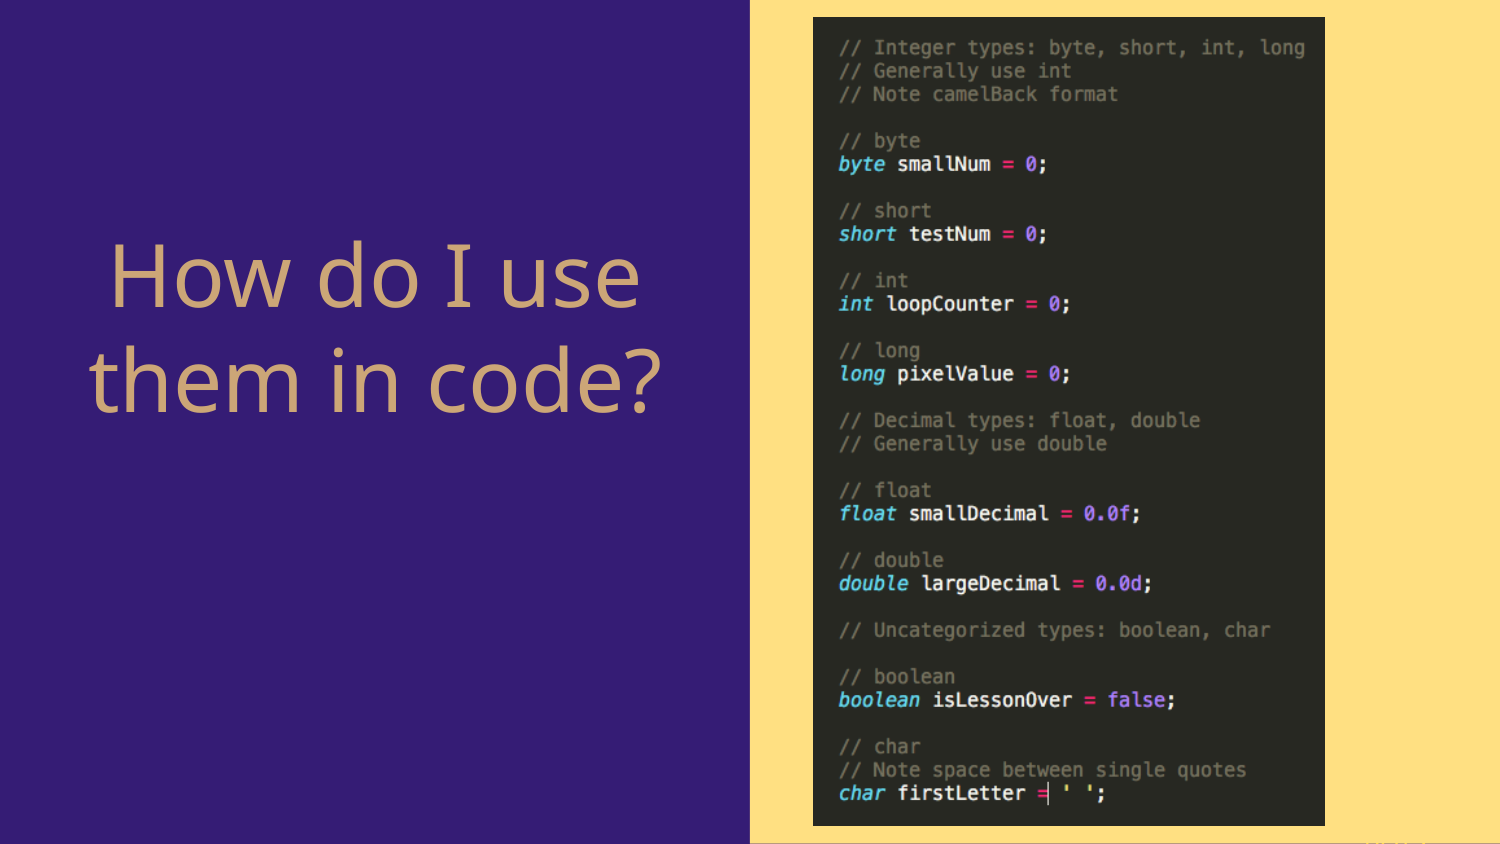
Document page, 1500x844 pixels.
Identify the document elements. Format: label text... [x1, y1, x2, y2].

title How do I use them in code? [43, 152, 708, 446]
picture [813, 17, 1325, 827]
